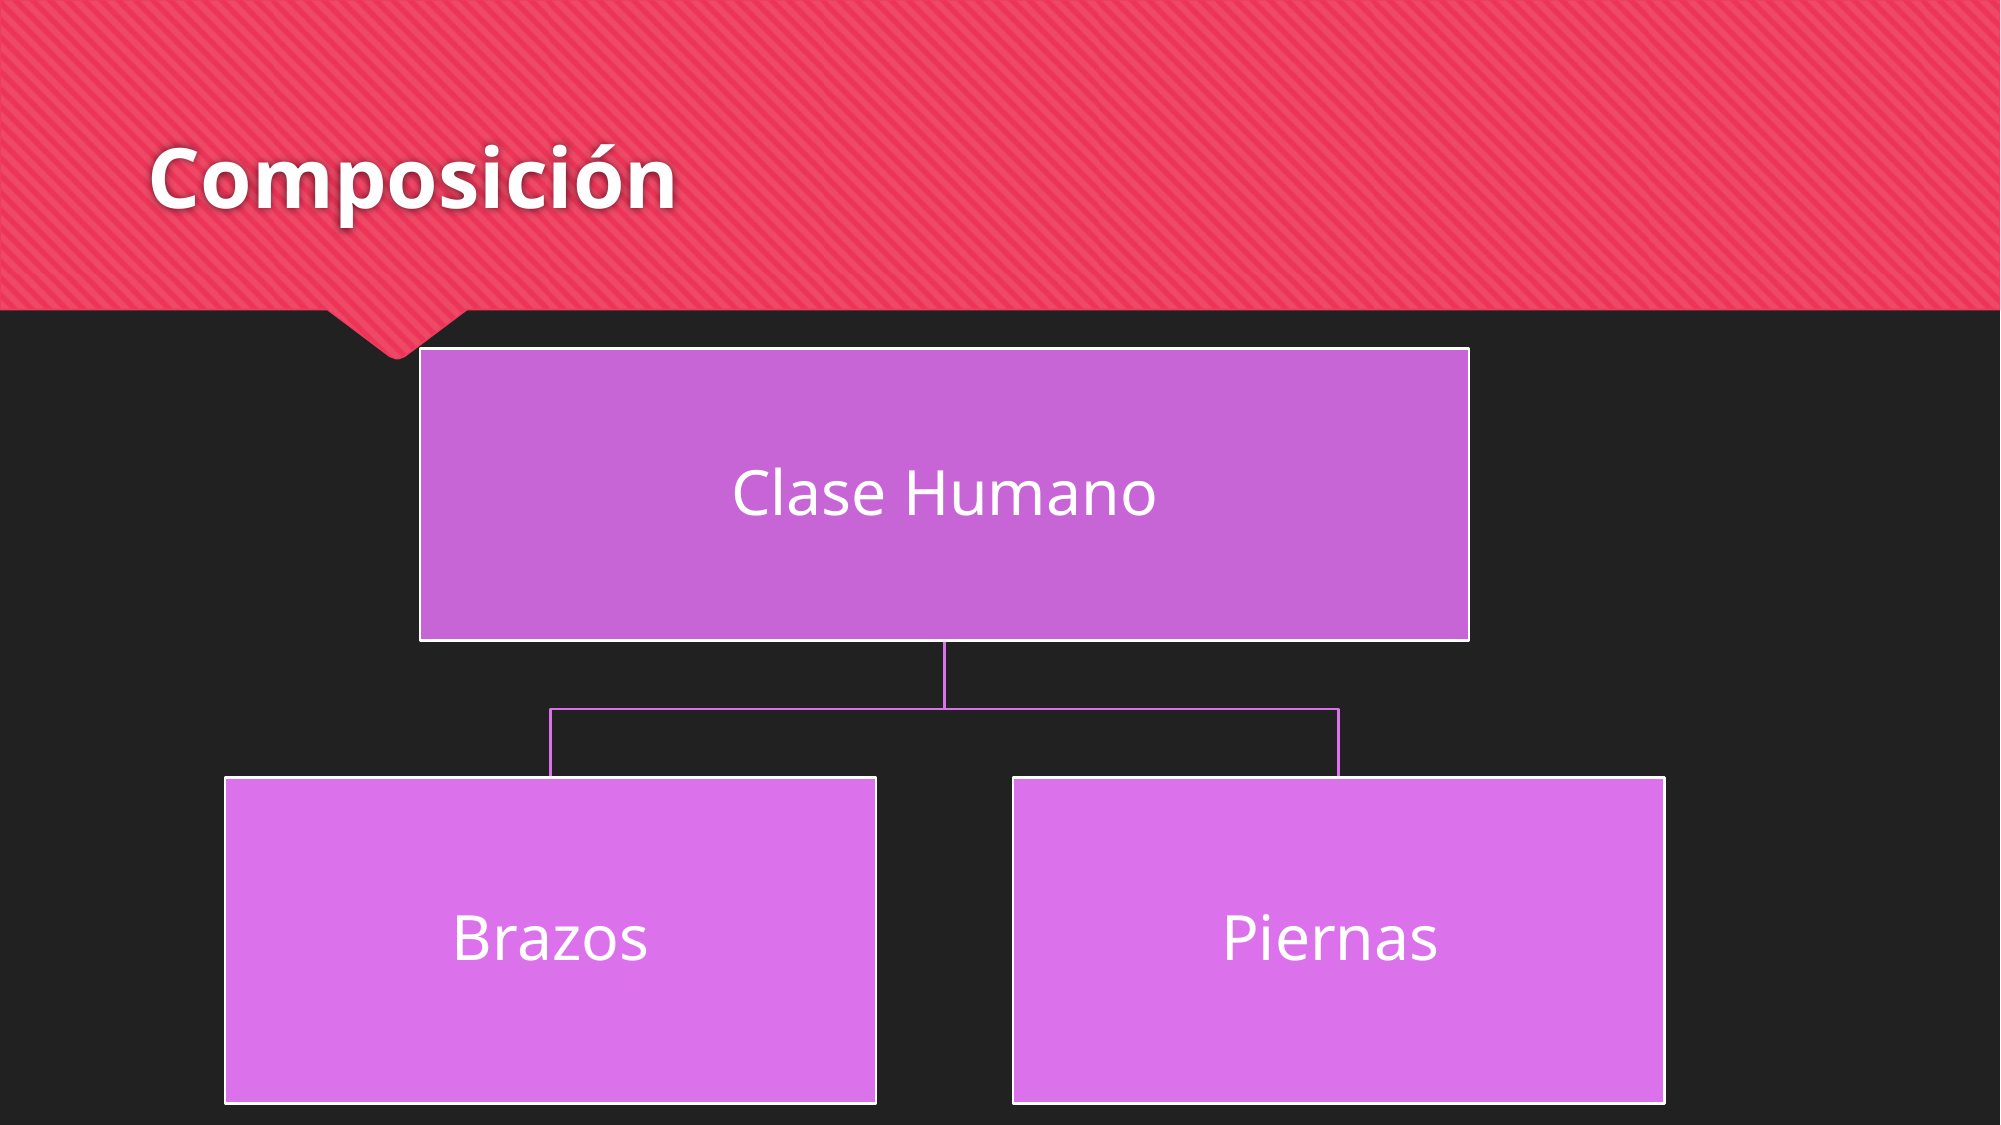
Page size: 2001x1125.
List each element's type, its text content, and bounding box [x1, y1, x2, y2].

title Composición [132, 73, 1868, 233]
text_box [151, 348, 1738, 1104]
